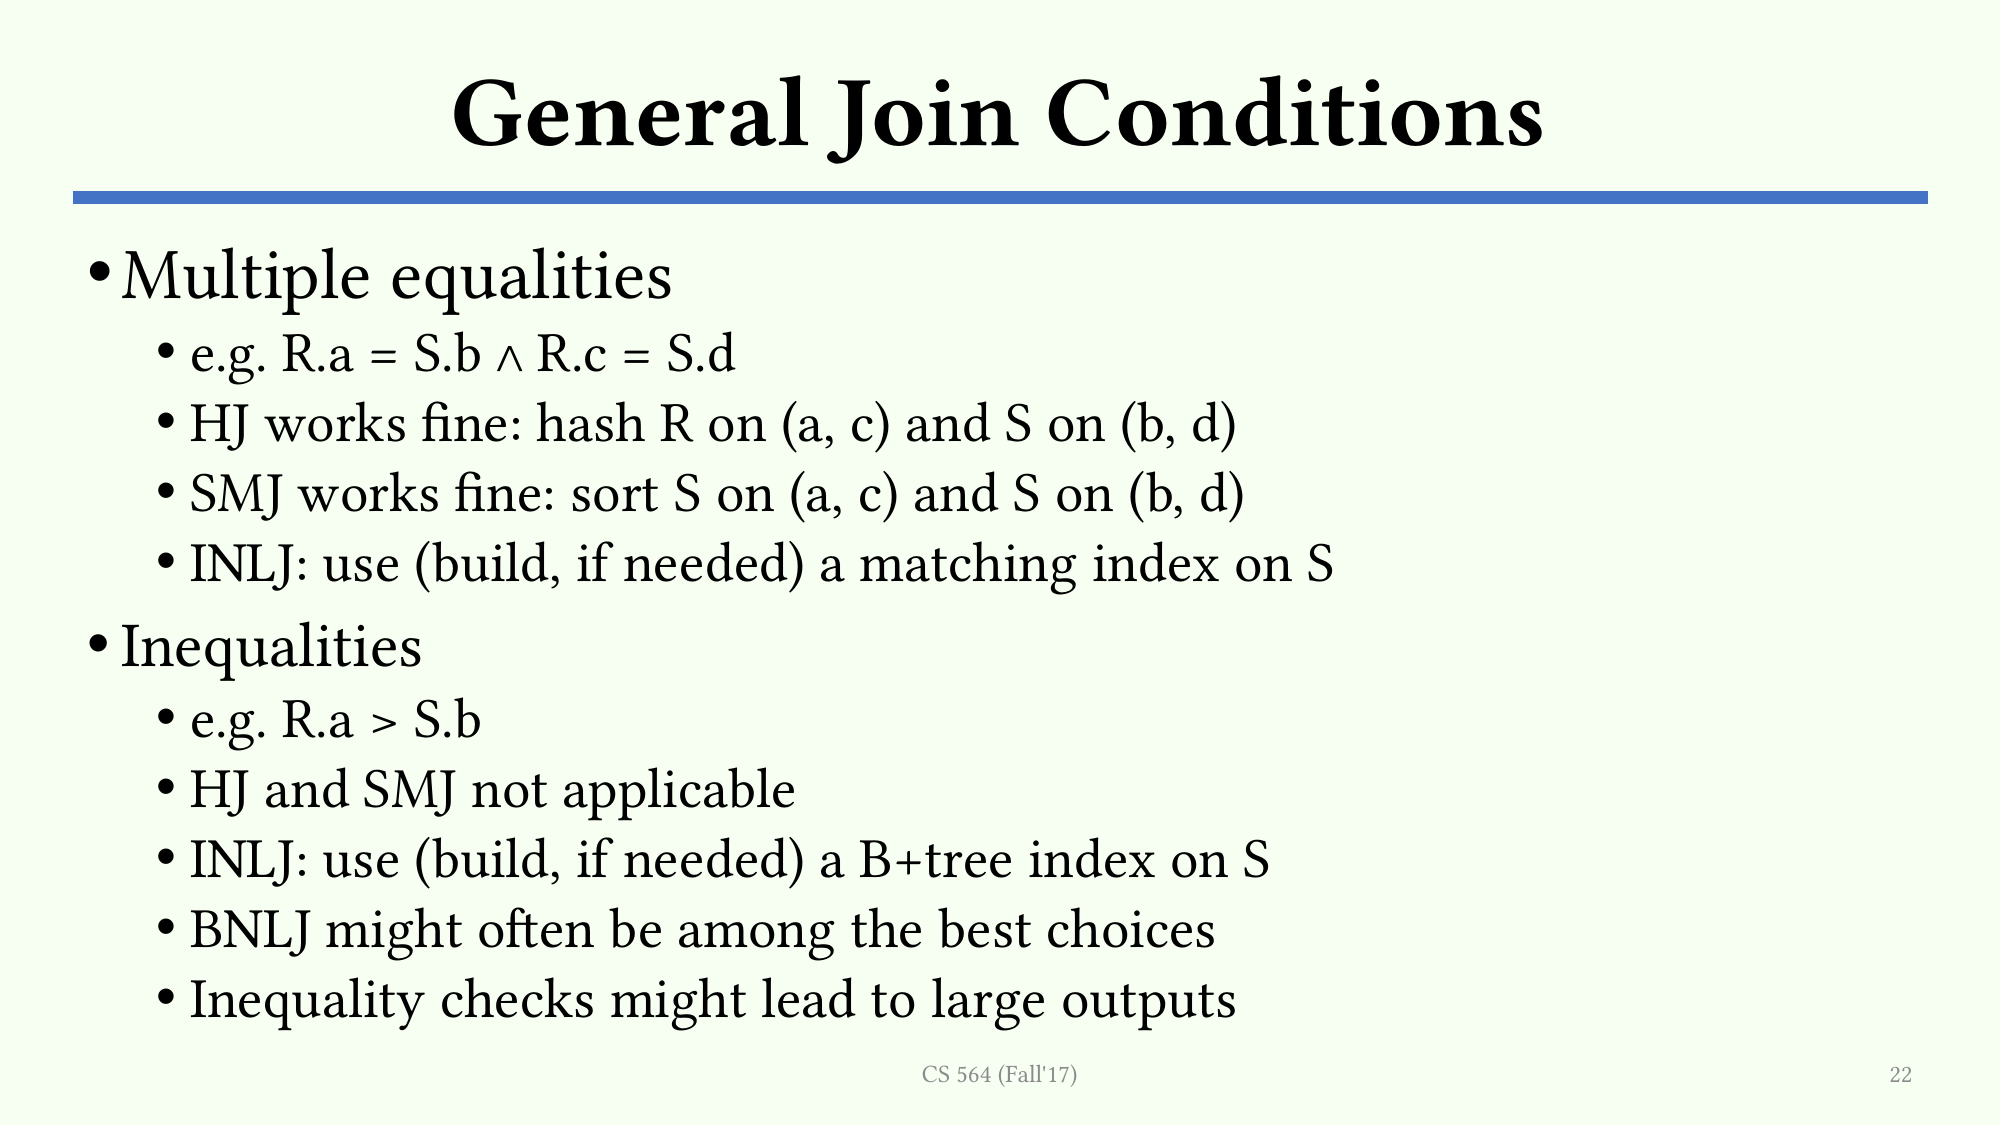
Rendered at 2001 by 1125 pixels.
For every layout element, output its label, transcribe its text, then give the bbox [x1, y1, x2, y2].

footer CS 564 (Fall'17) [662, 1042, 1338, 1103]
list Multiple equalities e.g. R.a = S.b ∧ R.c = S.d HJ works fine: hash R on (a, c) and S on (b, d) SMJ works fine: sort S on (a, c) and S on (b, d) INLJ: use (build, if needed) a matching index on S Inequalities e.g. R.a > S.b HJ and SMJ not applicable INLJ: use (build, if needed) a B+tree index on S BNLJ might often be among the best choices Inequality checks might lead to large outputs [72, 227, 1928, 1043]
title General Join Conditions [72, 35, 1928, 191]
slide_number 22 [1412, 1042, 1928, 1103]
